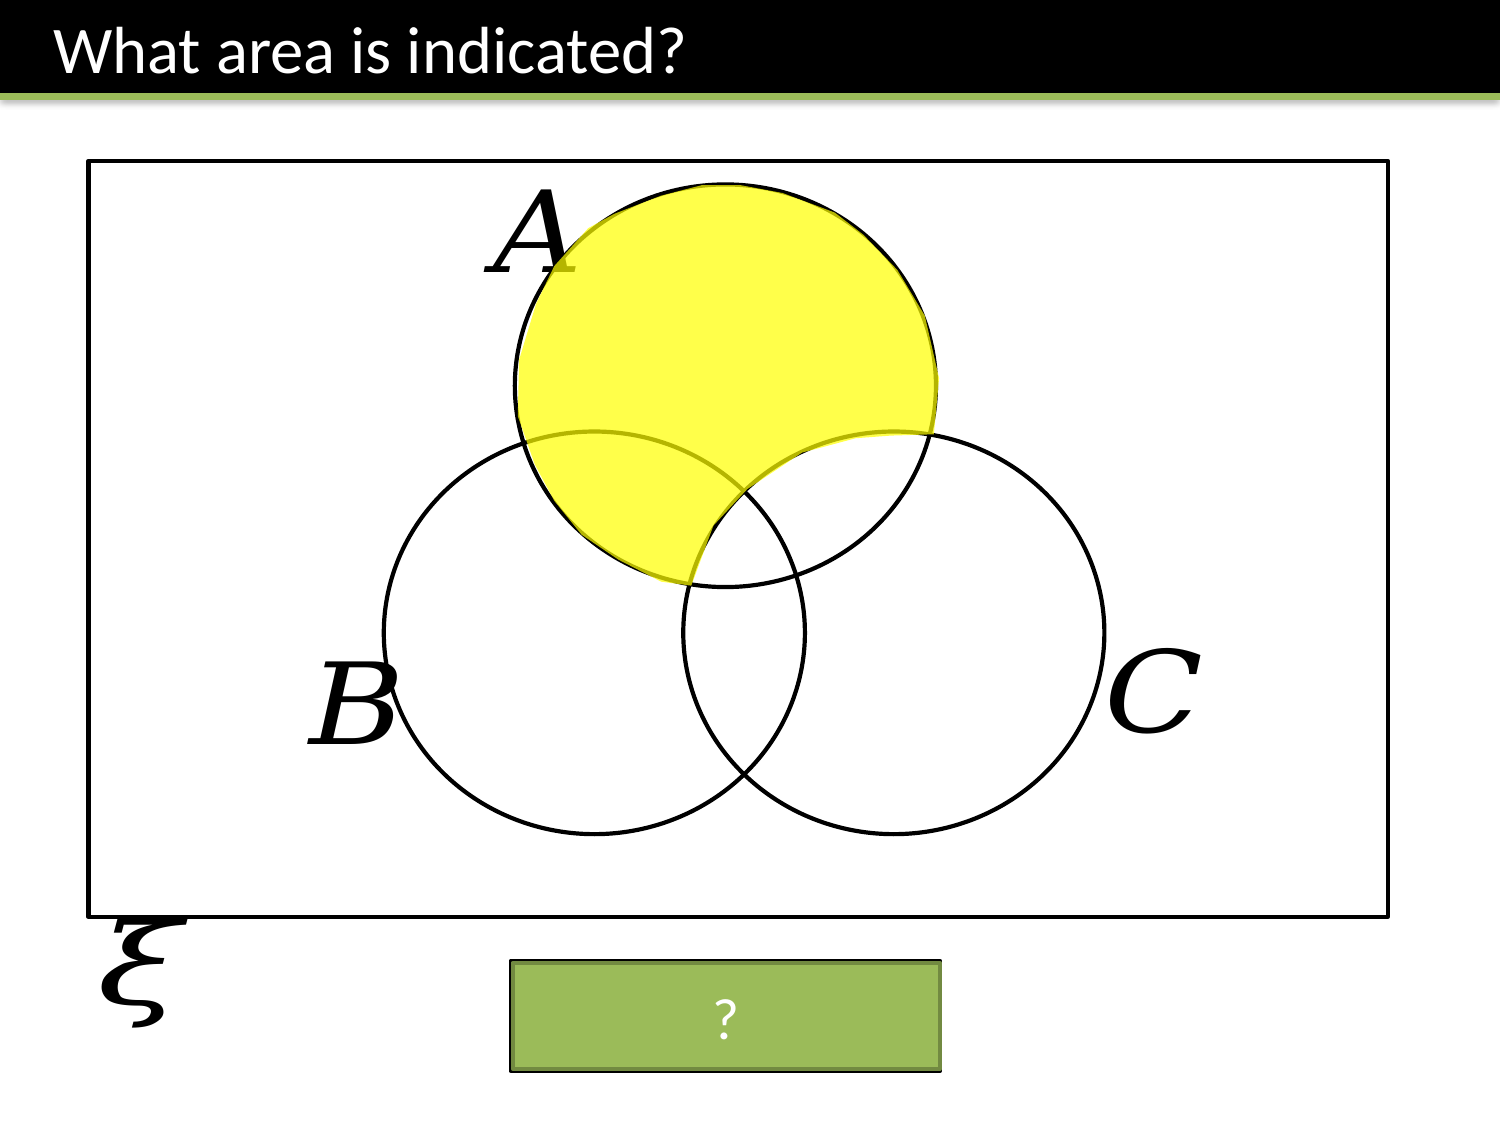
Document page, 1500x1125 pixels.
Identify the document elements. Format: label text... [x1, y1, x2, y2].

text_box ? [511, 961, 942, 1071]
text_box [86, 159, 1390, 919]
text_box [0, 0, 1500, 99]
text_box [383, 184, 1105, 835]
